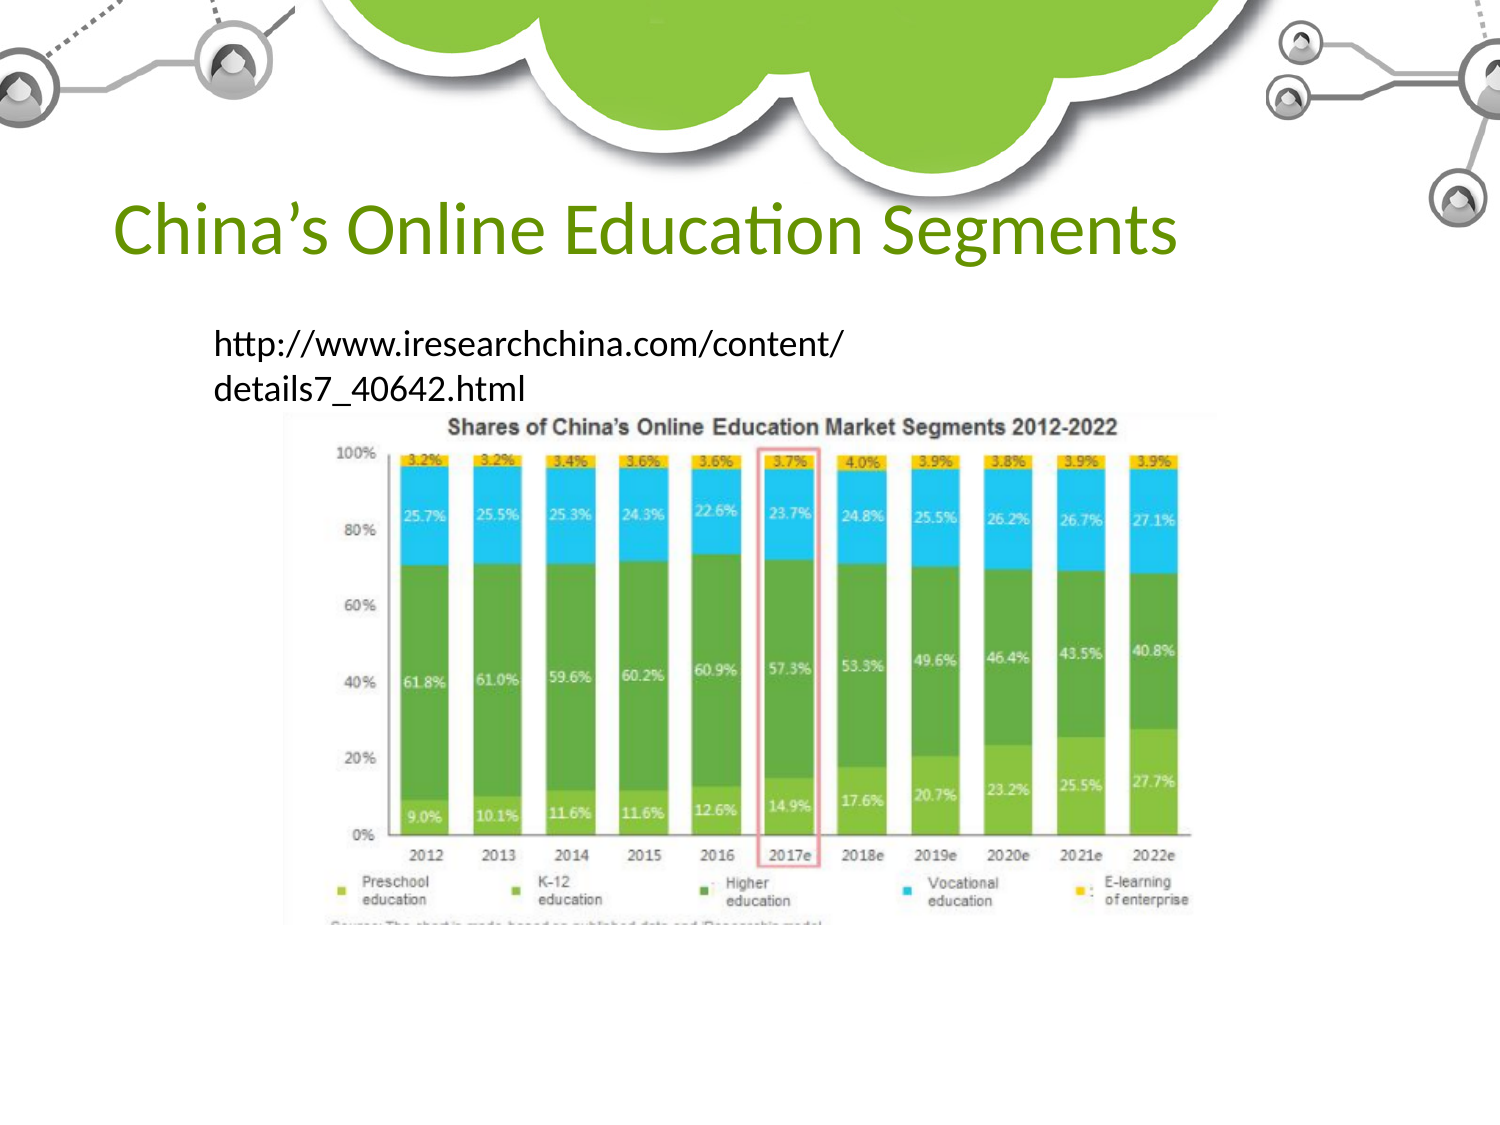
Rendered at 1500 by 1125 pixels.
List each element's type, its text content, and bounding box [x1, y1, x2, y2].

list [283, 411, 1217, 925]
title China’s Online Education Segments [98, 161, 1402, 287]
picture [0, 0, 1500, 1125]
text_box http://www.iresearchchina.com/content/details7_40642.html [198, 311, 949, 417]
